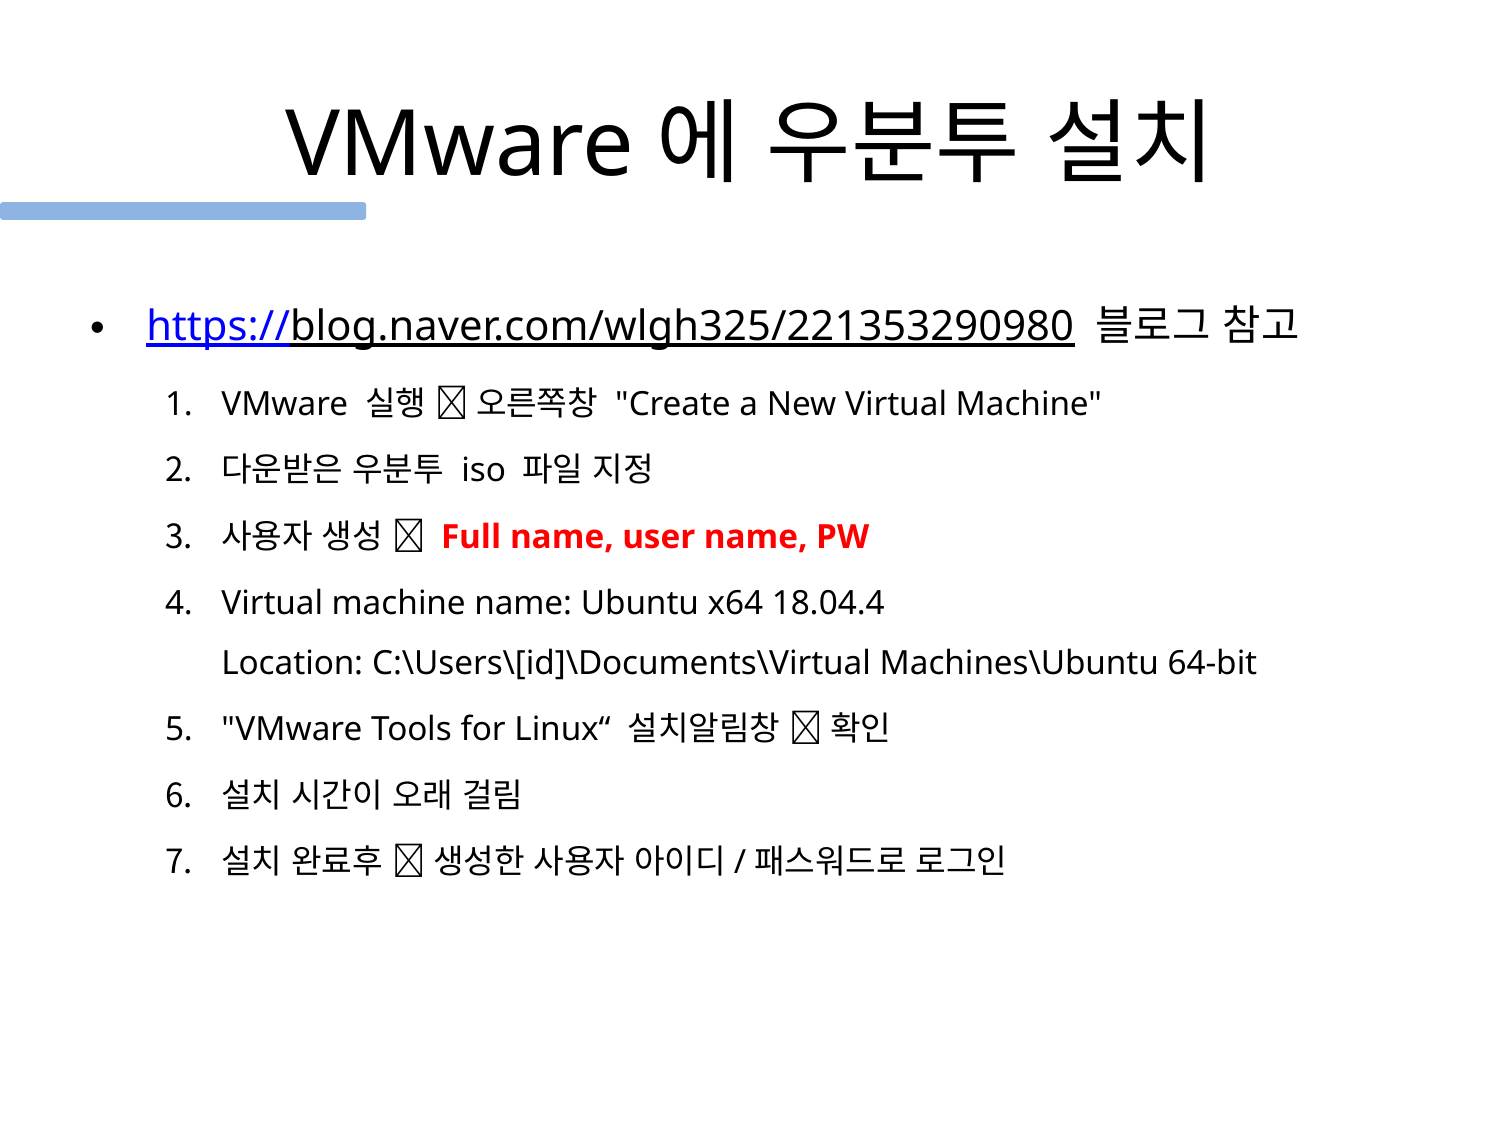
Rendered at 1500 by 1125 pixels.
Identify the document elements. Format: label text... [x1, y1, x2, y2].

list https://blog.naver.com/wlgh325/221353290980 블로그 참고 VMware 실행  오른쪽창 "Create a New Virtual Machine" 다운받은 우분투 iso 파일 지정 사용자 생성  Full name, user name, PW Virtual machine name: Ubuntu x64 18.04.4 Location: C:\Users\[id]\Documents\Virtual Machines\Ubuntu 64-bit "VMware Tools for Linux“ 설치알림창  확인 설치 시간이 오래 걸림 설치 완료후  생성한 사용자 아이디/패스워드로 로그인 [75, 262, 1425, 1005]
text_box [0, 200, 369, 222]
title VMware에 우분투 설치 [75, 45, 1425, 233]
